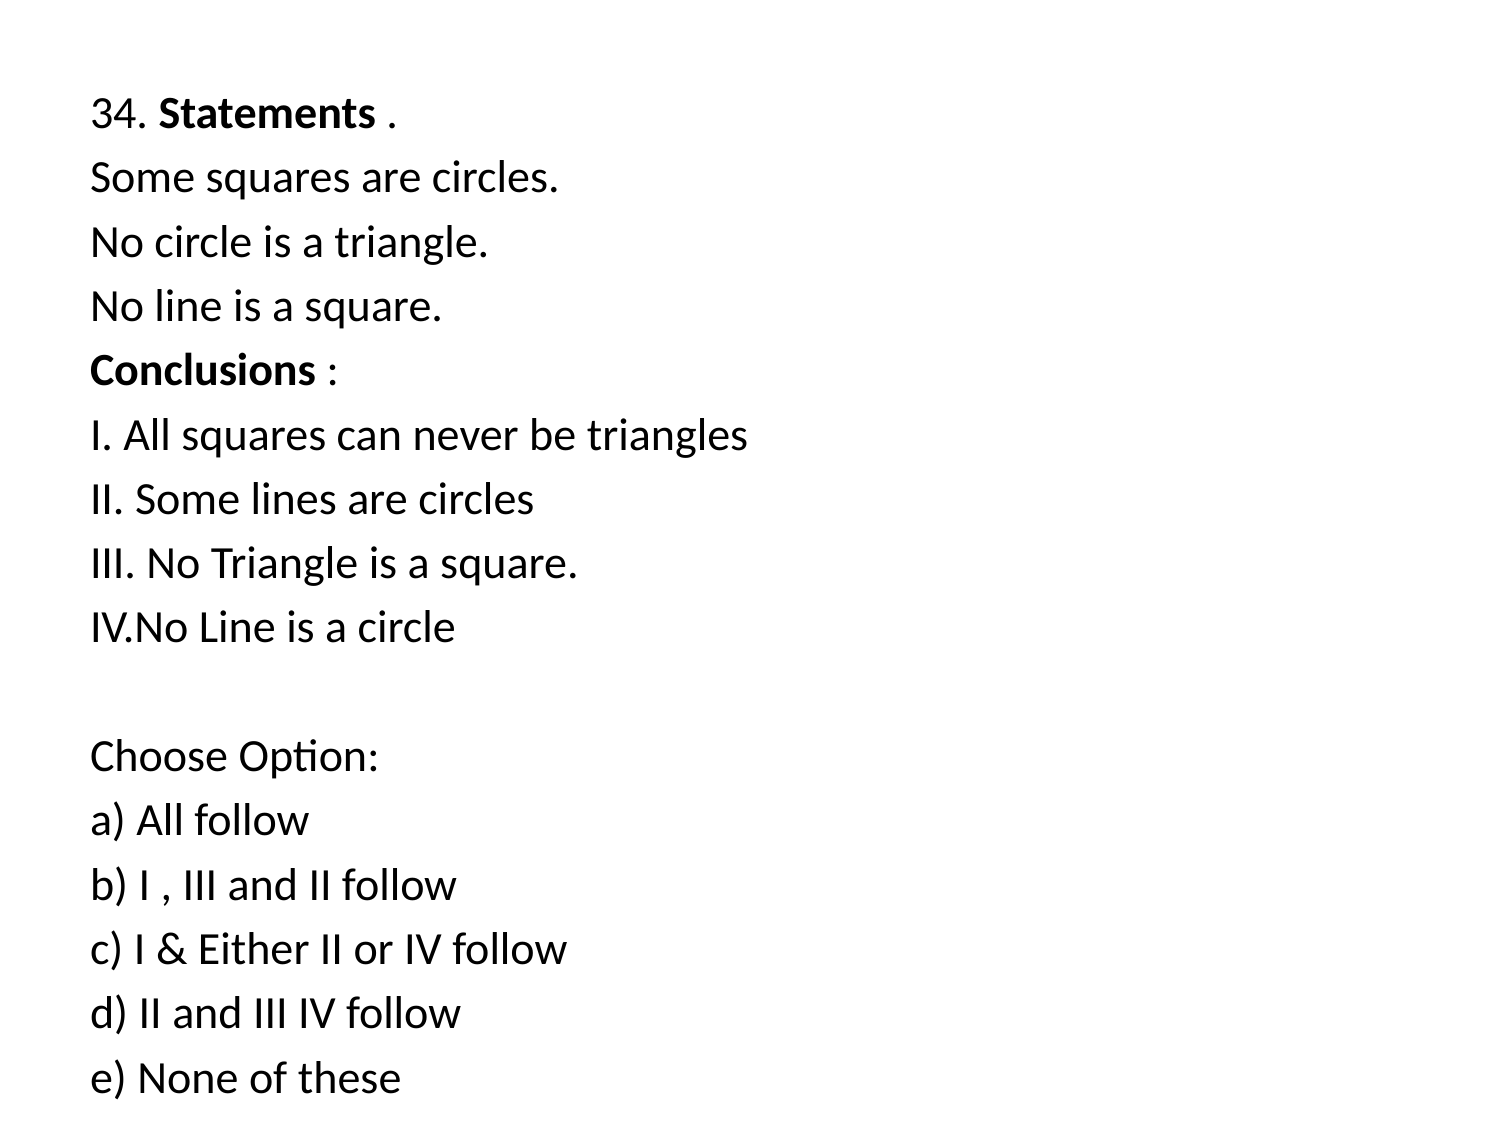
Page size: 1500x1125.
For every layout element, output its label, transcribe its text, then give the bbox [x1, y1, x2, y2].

list 34. Statements . Some squares are circles. No circle is a triangle. No line is a square. Conclusions : I. All squares can never be triangles II. Some lines are circles III. No Triangle is a square. IV.No Line is a circle Choose Option: a) All follow b) I , III and II follow c) I & Either II or IV follow d) II and III IV follow e) None of these [75, 75, 1425, 1125]
